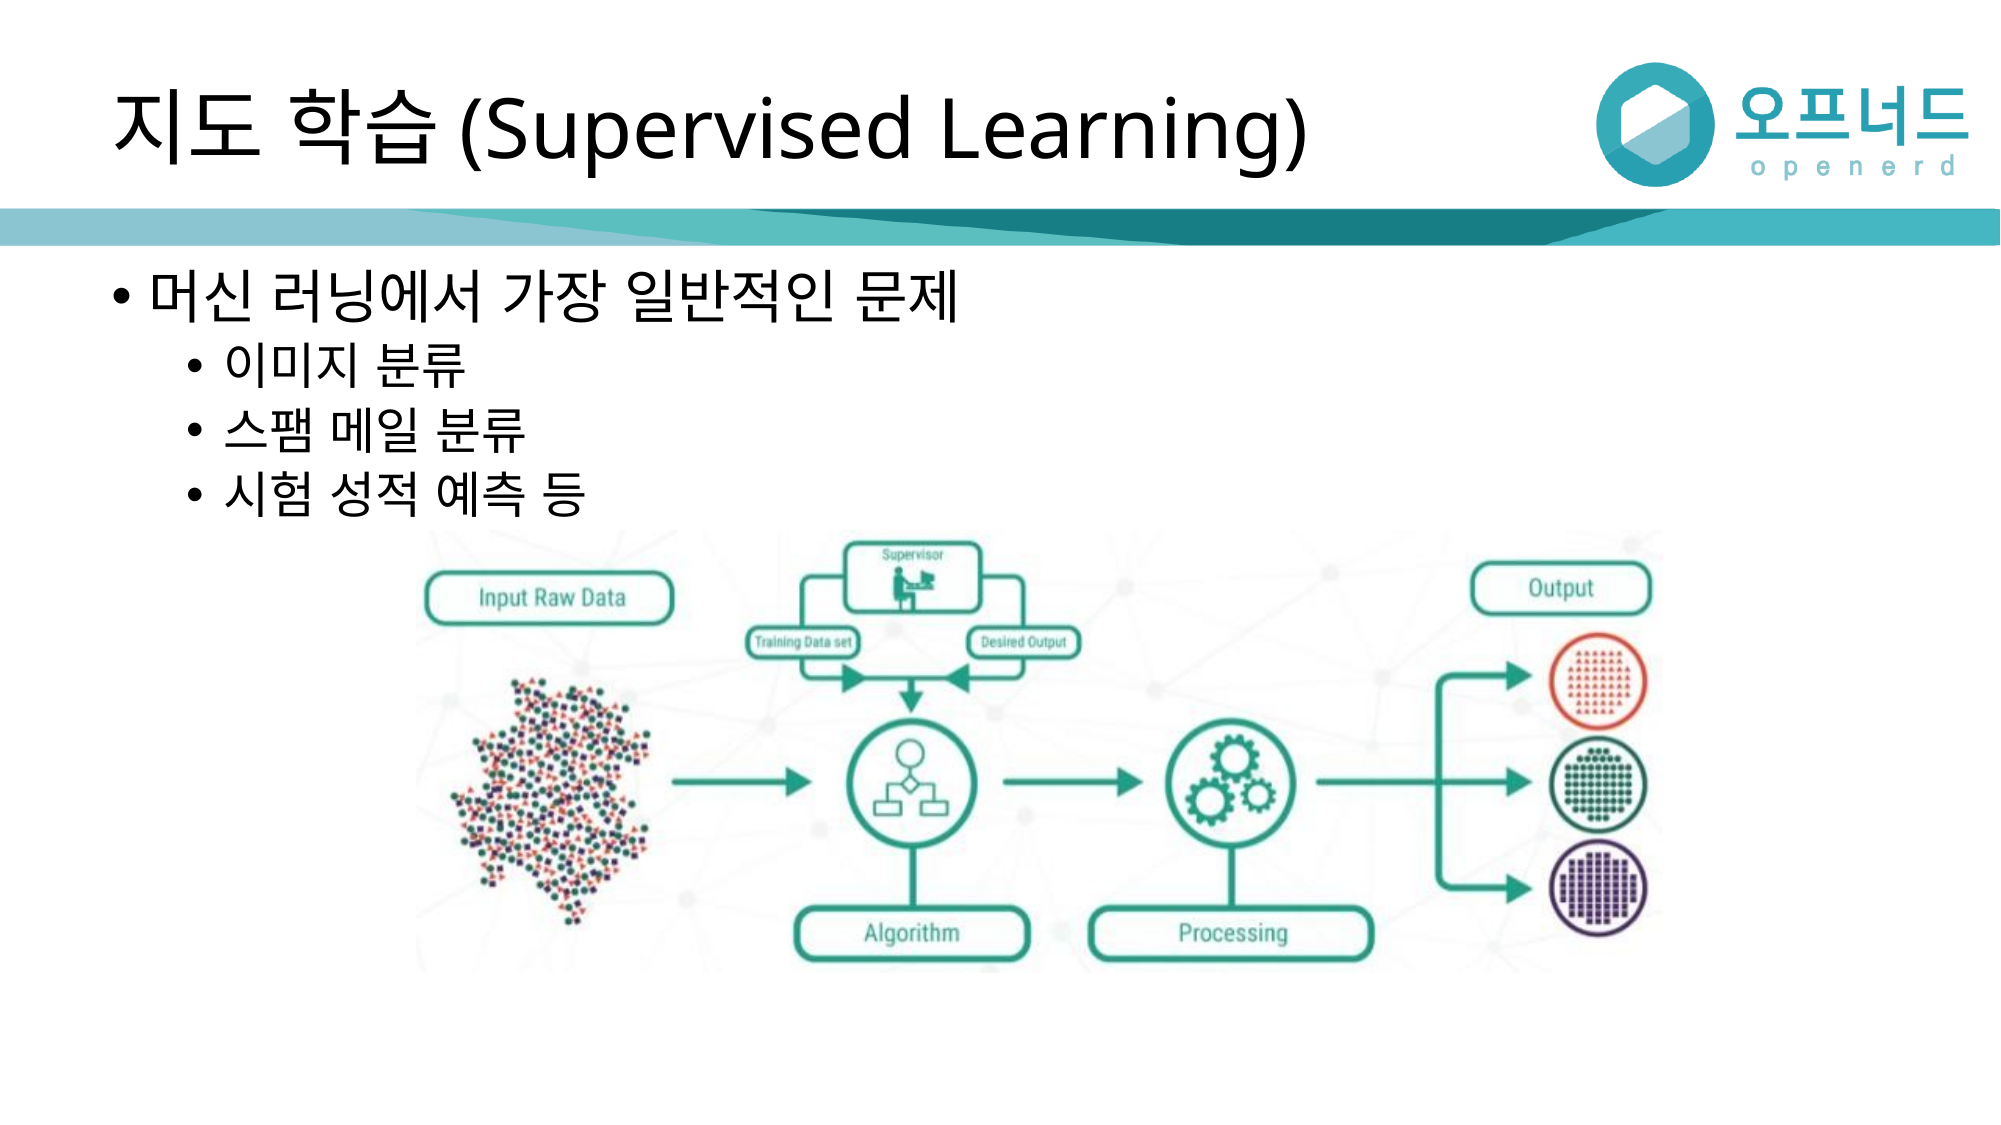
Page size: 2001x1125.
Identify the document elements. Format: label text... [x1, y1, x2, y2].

picture [1596, 62, 1969, 187]
title 지도 학습(Supervised Learning) [109, 72, 1329, 263]
picture [1329, 208, 2000, 246]
picture [0, 208, 109, 246]
text_box [415, 530, 1663, 973]
text_box 머신 러닝에서 가장 일반적인 문제 이미지 분류 스팸 메일 분류 시험 성적 예측 등 [109, 253, 1046, 524]
